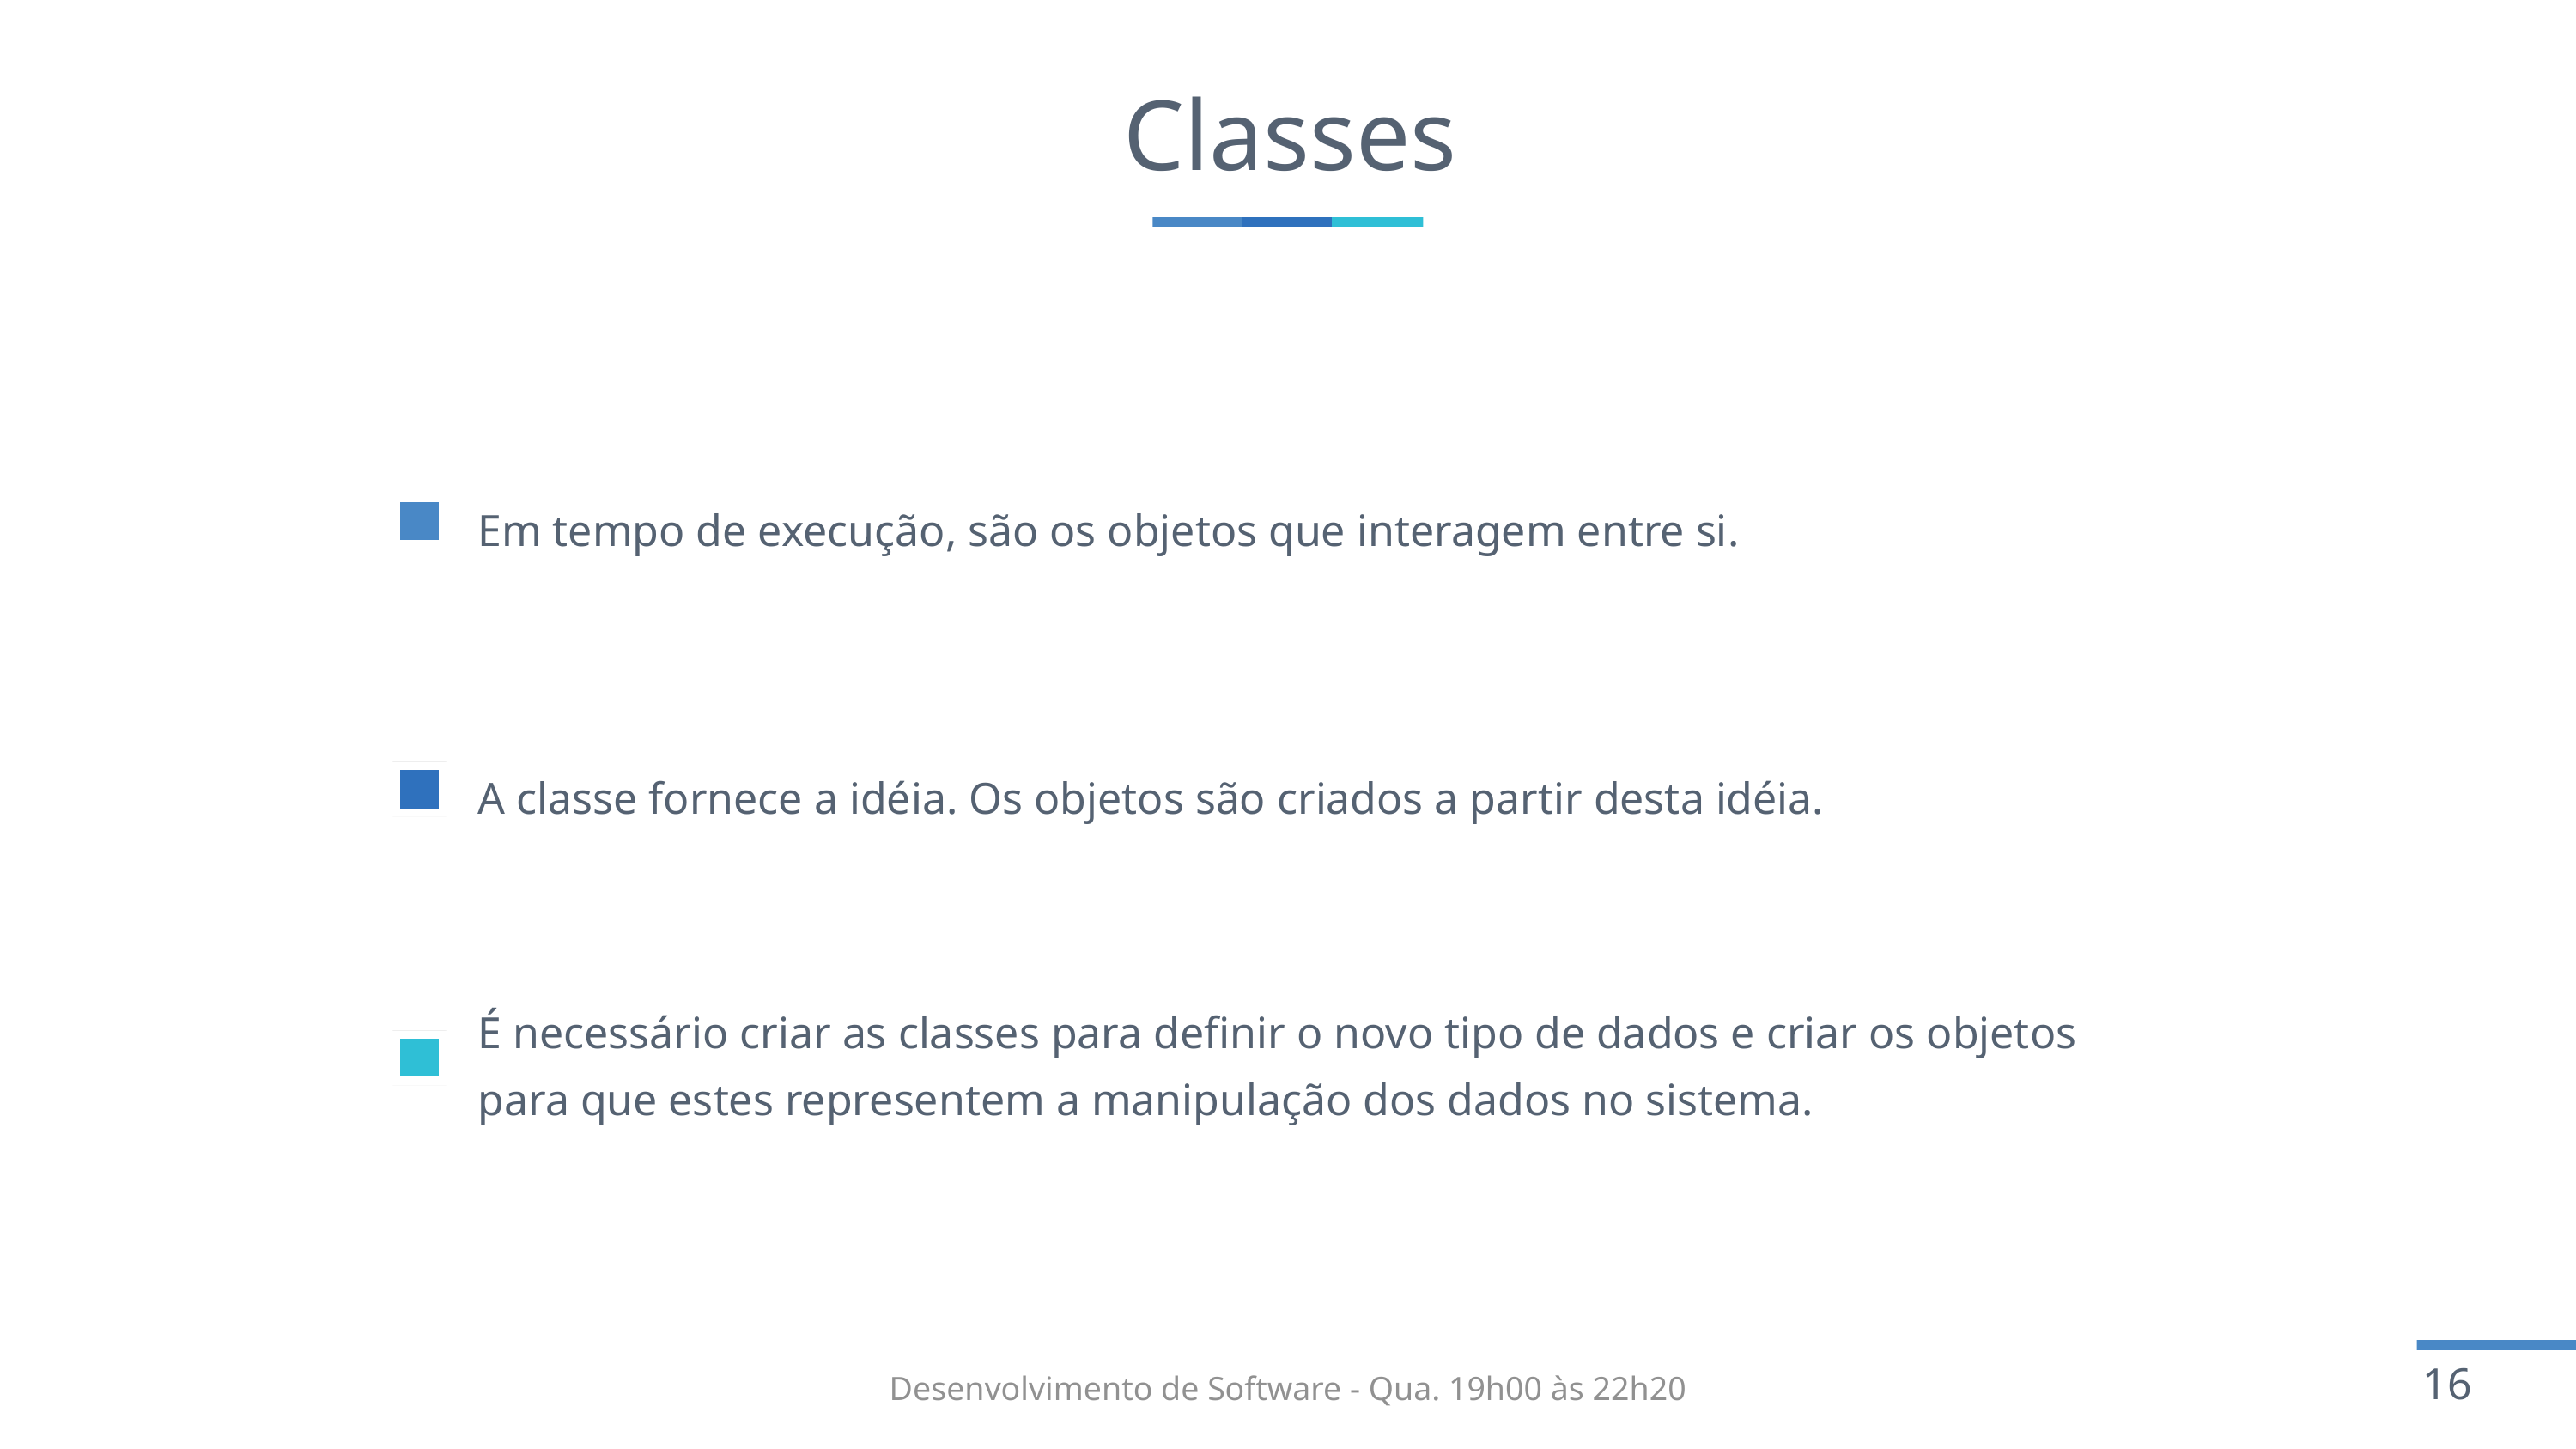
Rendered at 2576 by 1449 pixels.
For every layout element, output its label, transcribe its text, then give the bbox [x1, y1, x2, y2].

list A classe fornece a idéia. Os objetos são criados a partir desta idéia. [465, 677, 2147, 901]
title Classes [69, 49, 2512, 230]
footer Desenvolvimento de Software - Qua. 19h00 às 22h20 [853, 1349, 1723, 1427]
list Em tempo de execução, são os objetos que interagem entre si. [465, 408, 2147, 635]
slide_number 16 [2409, 1351, 2576, 1421]
list É necessário criar as classes para definir o novo tipo de dados e criar os objetos para que estes representem a manipulação dos dados no sistema. [465, 944, 2147, 1171]
